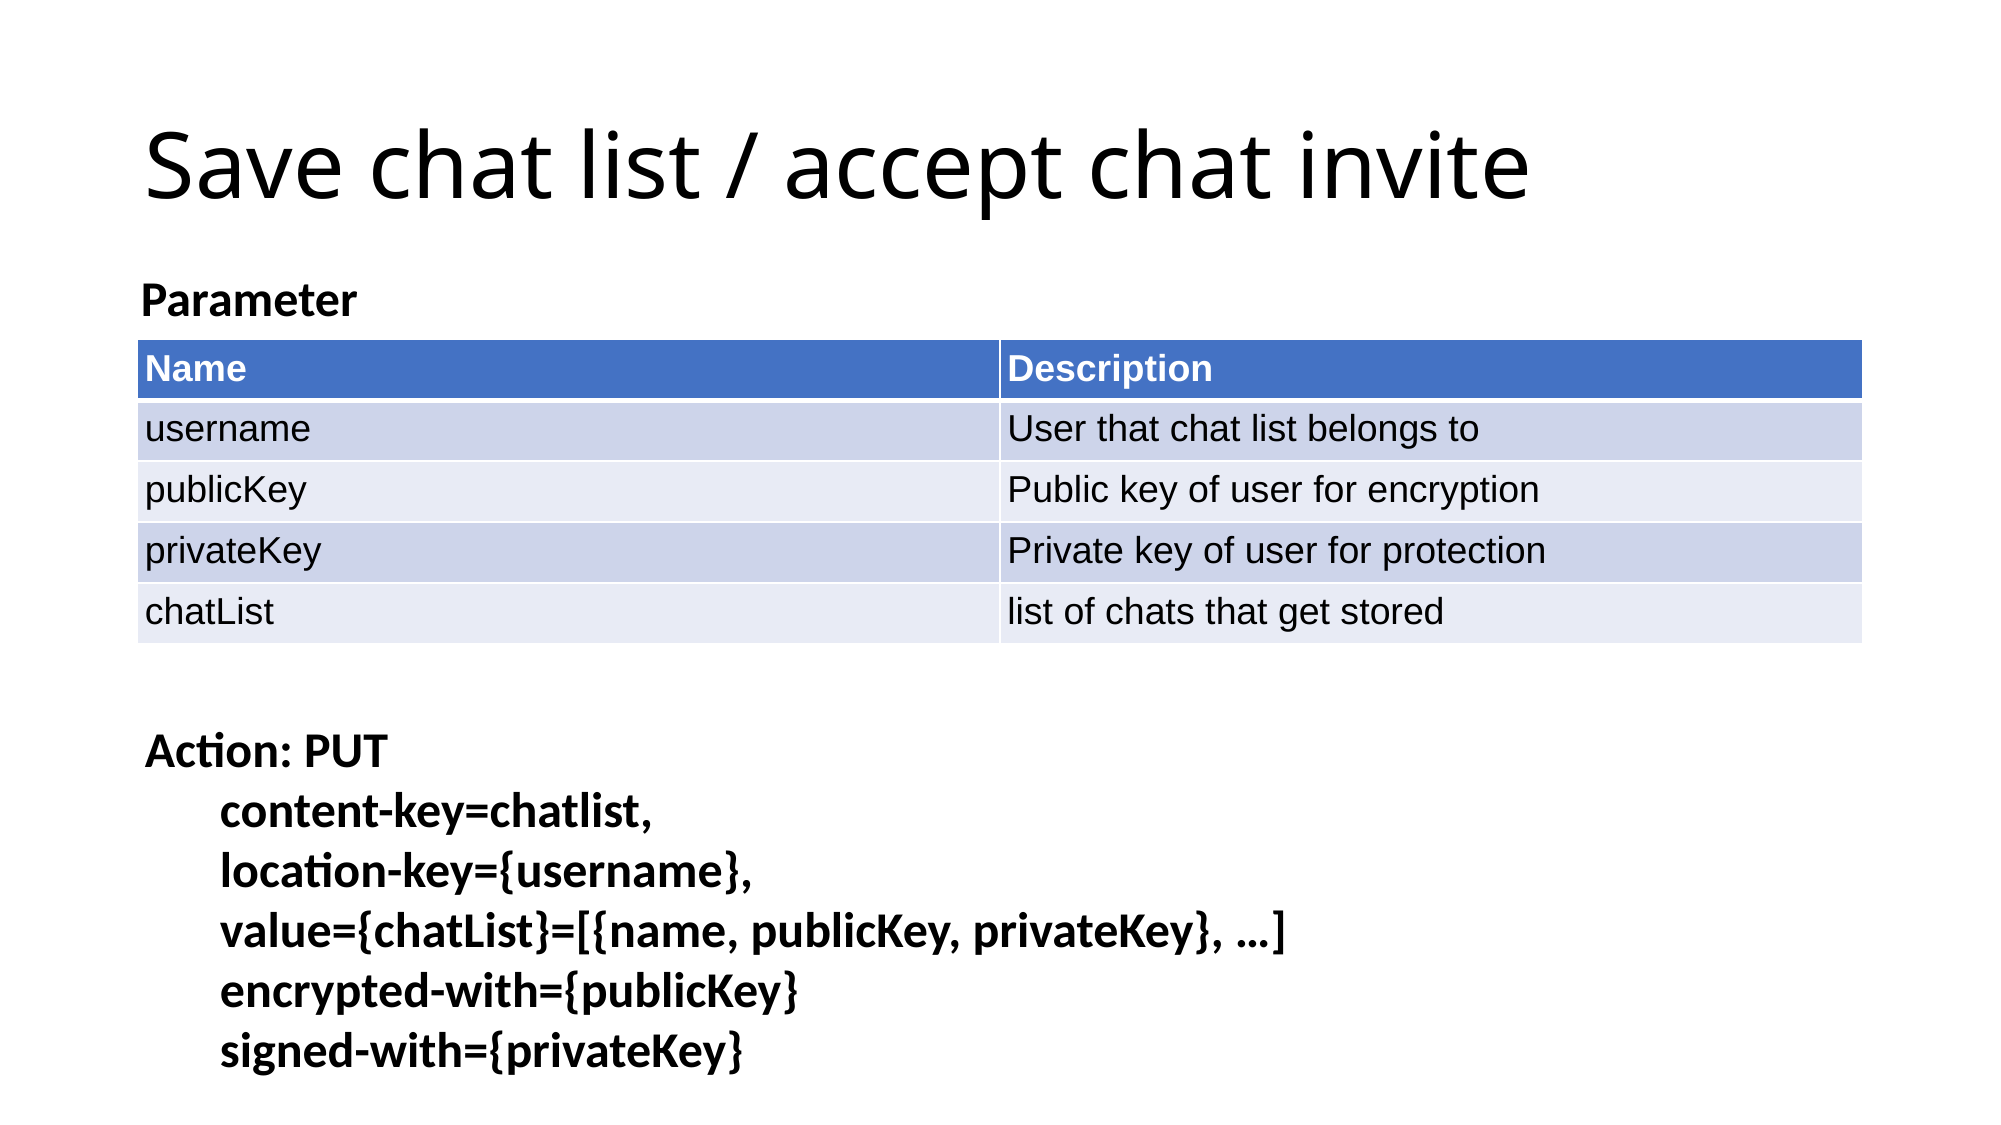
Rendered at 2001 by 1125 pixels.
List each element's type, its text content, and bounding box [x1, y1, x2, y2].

table_cell username [138, 403, 999, 460]
table_cell list of chats that get stored [1001, 584, 1862, 643]
table_cell publicKey [138, 462, 999, 521]
text_box Parameter [133, 259, 652, 335]
table_cell Private key of user for protection [1001, 523, 1862, 582]
table_cell User that chat list belongs to [1001, 403, 1862, 460]
table_header Description [1001, 340, 1862, 398]
table_cell chatList [138, 584, 999, 643]
table_header Name [138, 340, 999, 398]
table_cell privateKey [138, 523, 999, 582]
table_cell Public key of user for encryption [1001, 462, 1862, 521]
title Save chat list / accept chat invite [136, 59, 1863, 278]
text_box Action: PUT content-key=chatlist, location-key={username}, value={chatList}=[{name, publicKey, privateKey}, …] encrypted-with={publicKey} signed-with={privateKey} [137, 709, 1863, 1085]
